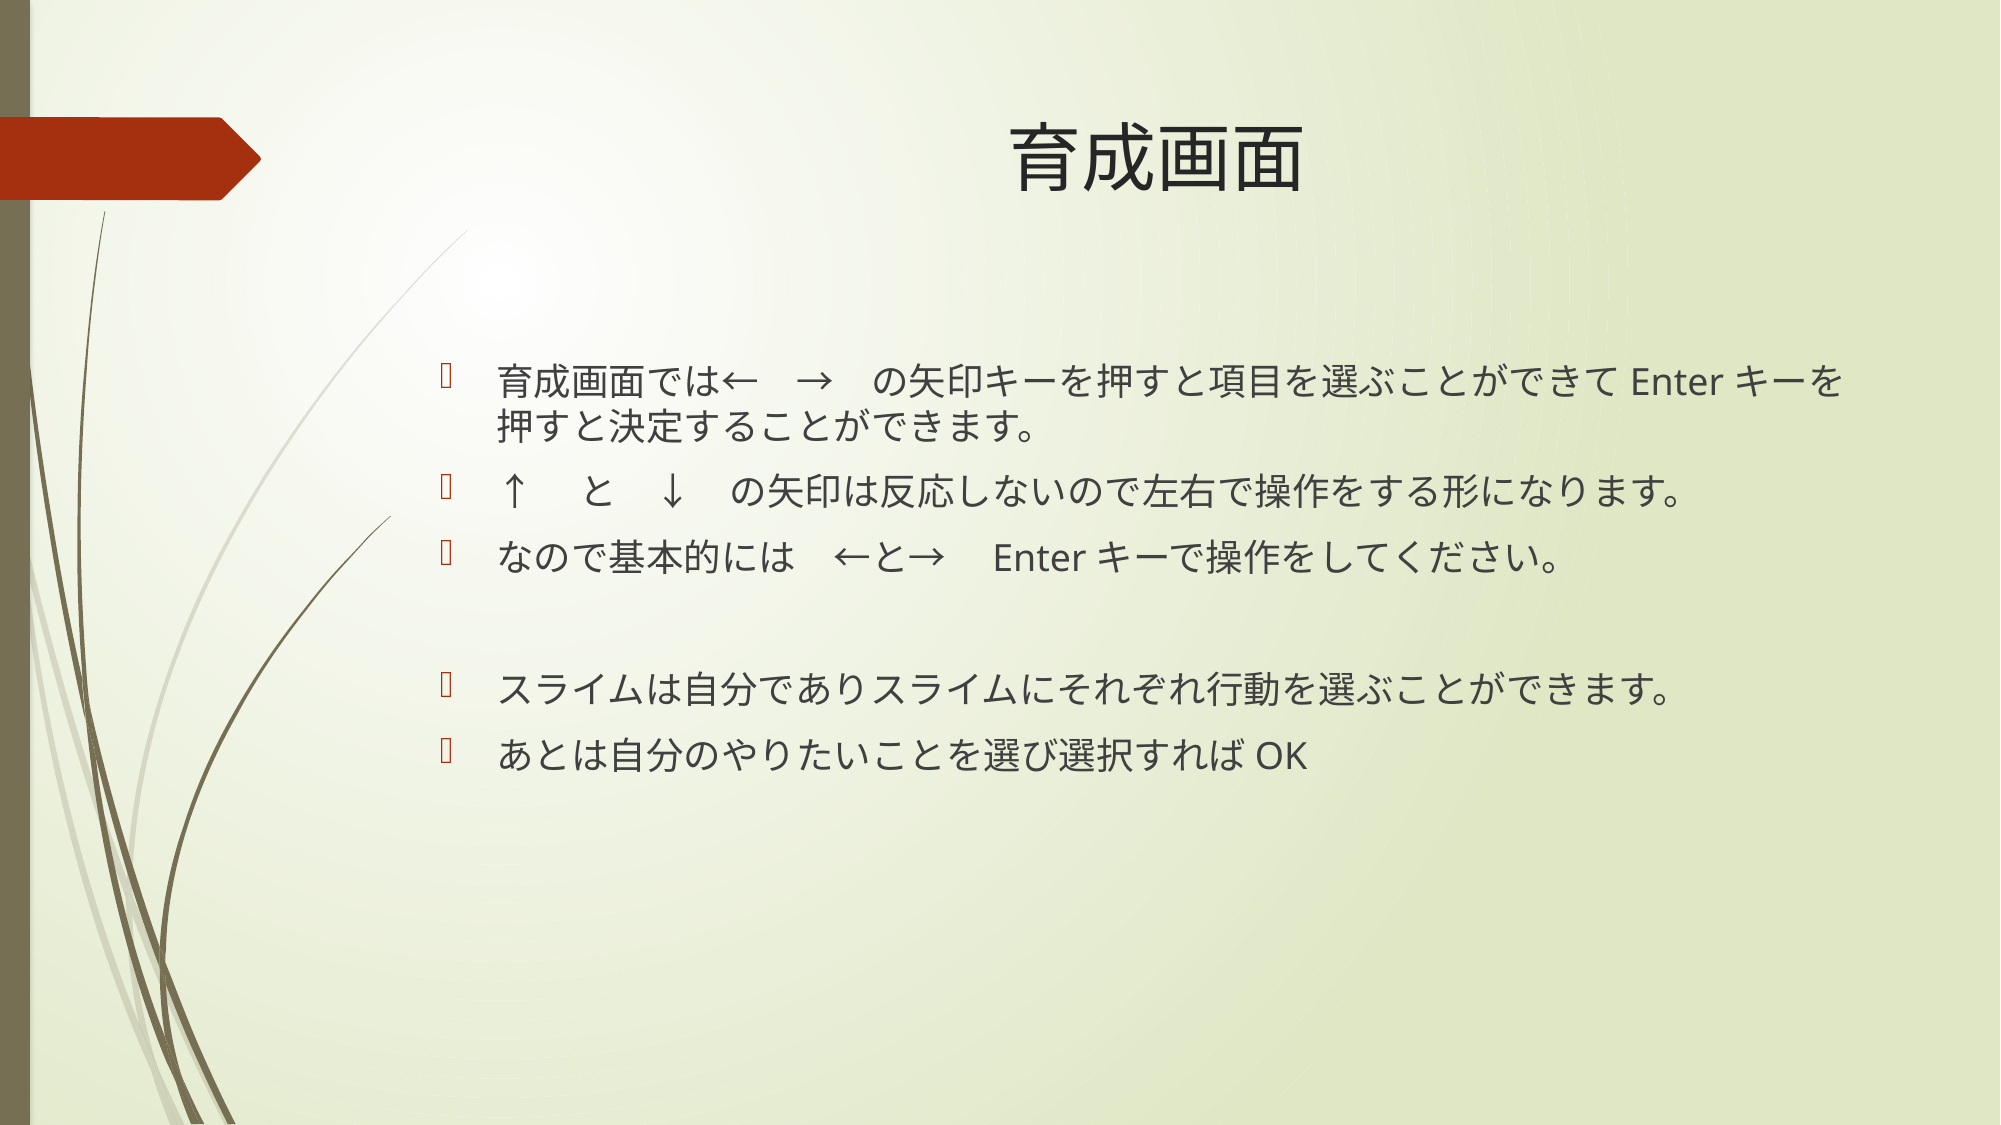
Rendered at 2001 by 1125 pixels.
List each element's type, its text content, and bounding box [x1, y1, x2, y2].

list 育成画面では← → の矢印キーを押すと項目を選ぶことができてEnterキーを押すと決定することができます。 ↑ と ↓ の矢印は反応しないので左右で操作をする形になります。 なので基本的には ←と→ Enterキーで操作をしてください。 スライムは自分でありスライムにそれぞれ行動を選ぶことができます。 あとは自分のやりたいことを選び選択すればOK [424, 350, 1888, 970]
title 育成画面 [425, 102, 1888, 313]
